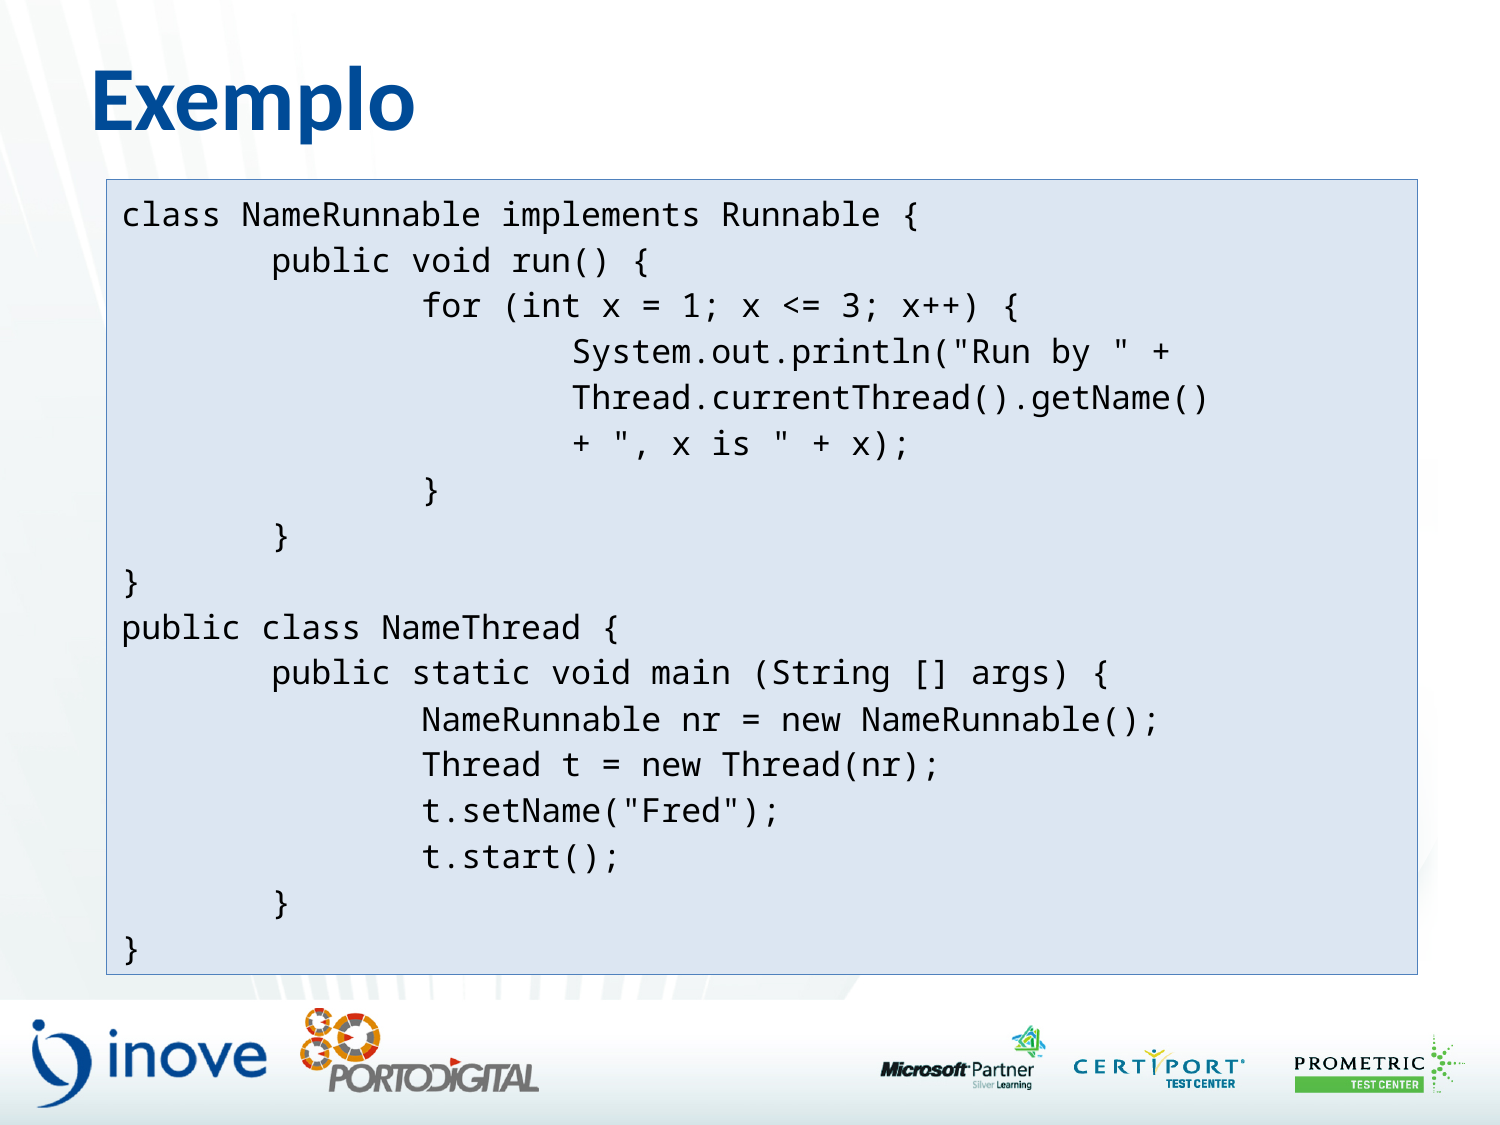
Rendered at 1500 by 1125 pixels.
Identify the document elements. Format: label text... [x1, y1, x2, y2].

picture [0, 0, 1500, 1125]
text_box class NameRunnable implements Runnable { public void run() { for (int x = 1; x <= 3; x++) { System.out.println("Run by " + Thread.currentThread().getName() + ", x is " + x); } } } public class NameThread { public static void main (String [] args) { NameRunnable nr = new NameRunnable(); Thread t = new Thread(nr); t.setName("Fred"); t.start(); } } [106, 179, 1418, 975]
title Exemplo [75, 0, 1425, 188]
